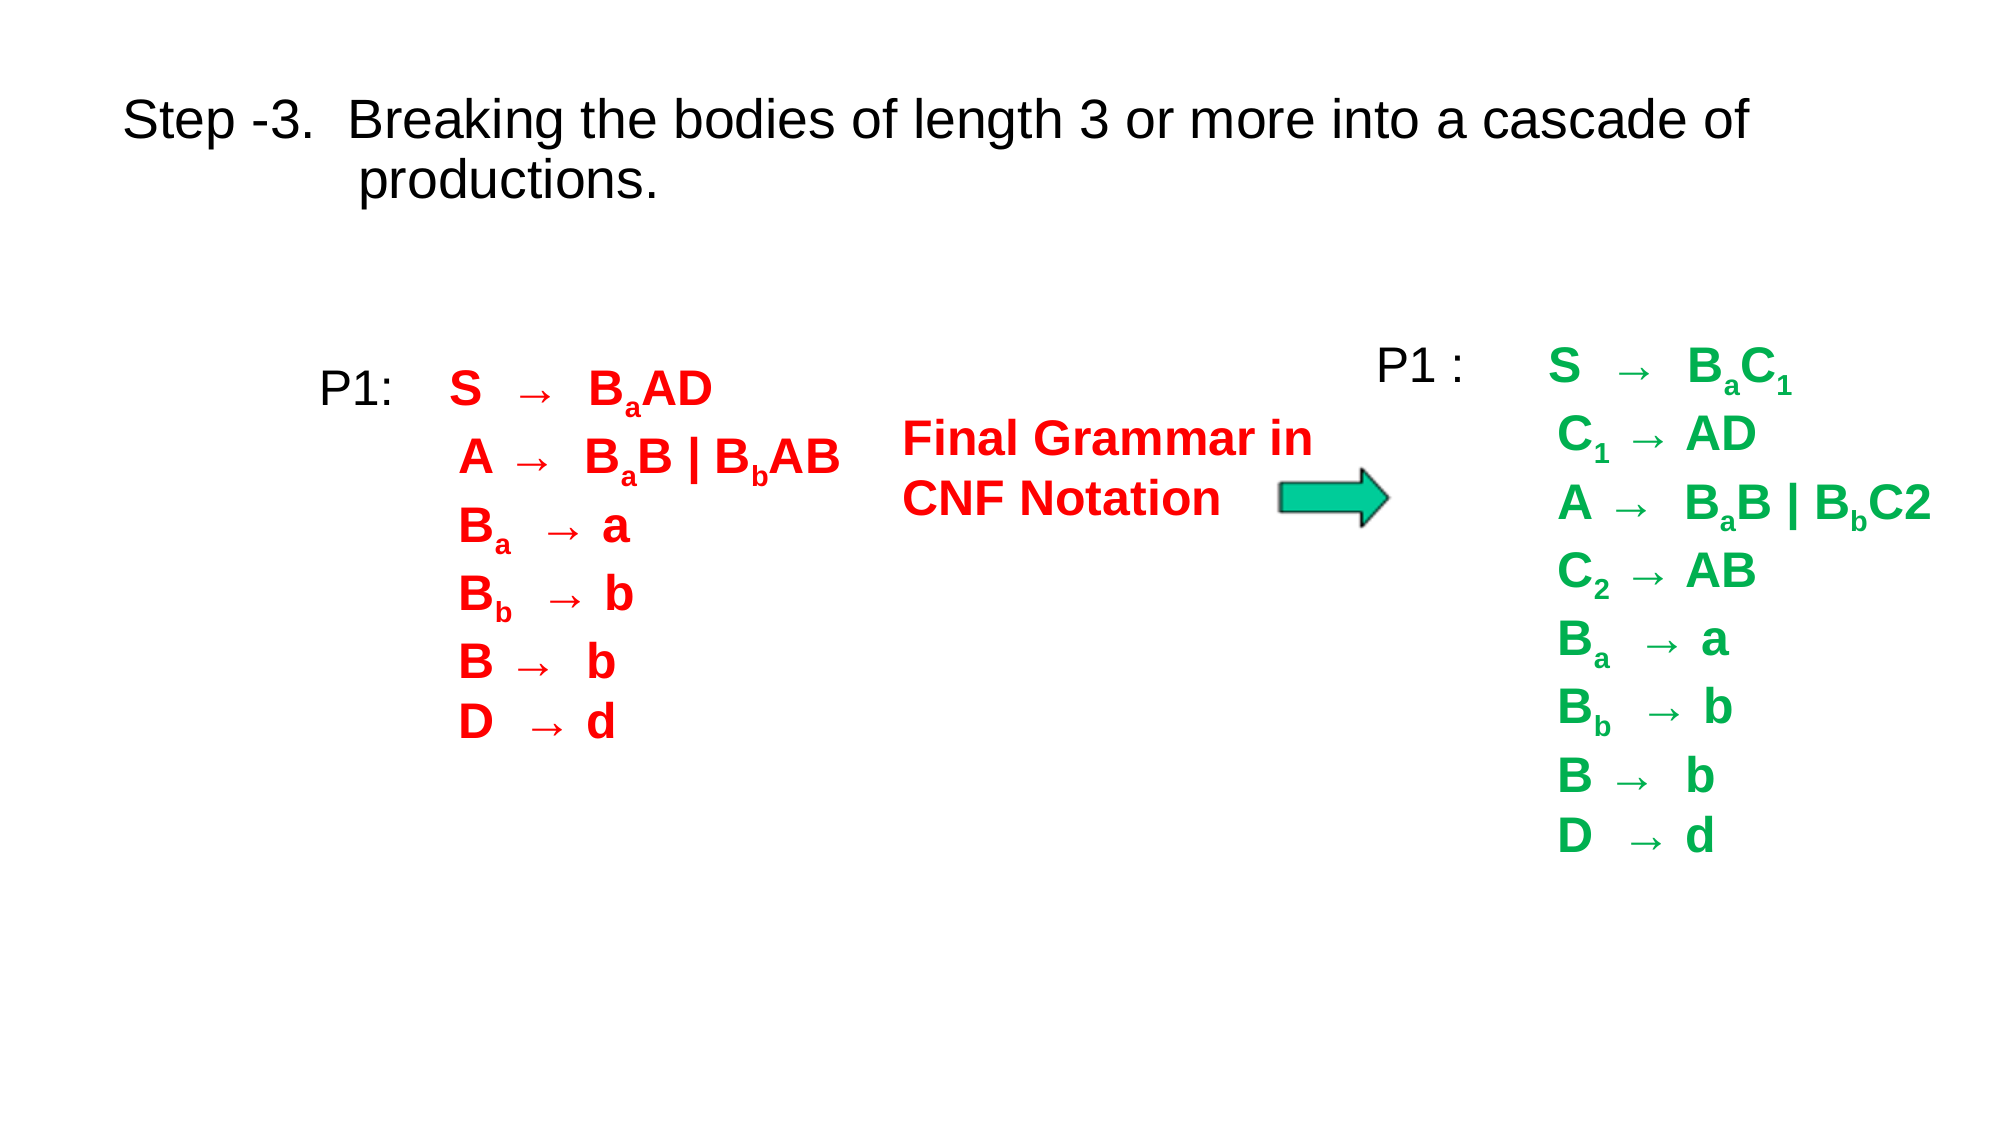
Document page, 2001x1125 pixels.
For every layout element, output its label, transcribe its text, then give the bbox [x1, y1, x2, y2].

text_box P1: S → BaAD A → BaB | BbAB Ba → a Bb → b B → b D → d [205, 348, 865, 721]
text_box Final Grammar in CNF Notation [888, 397, 1348, 545]
text_box P1 : S → BaC1 C1 → AD A → BaB | BbC2 C2 → AB Ba → a Bb → b B → b D → d [1347, 325, 1961, 824]
list Step -3. Breaking the bodies of length 3 or more into a cascade of productions. [107, 82, 1936, 1089]
picture [1271, 443, 1400, 533]
